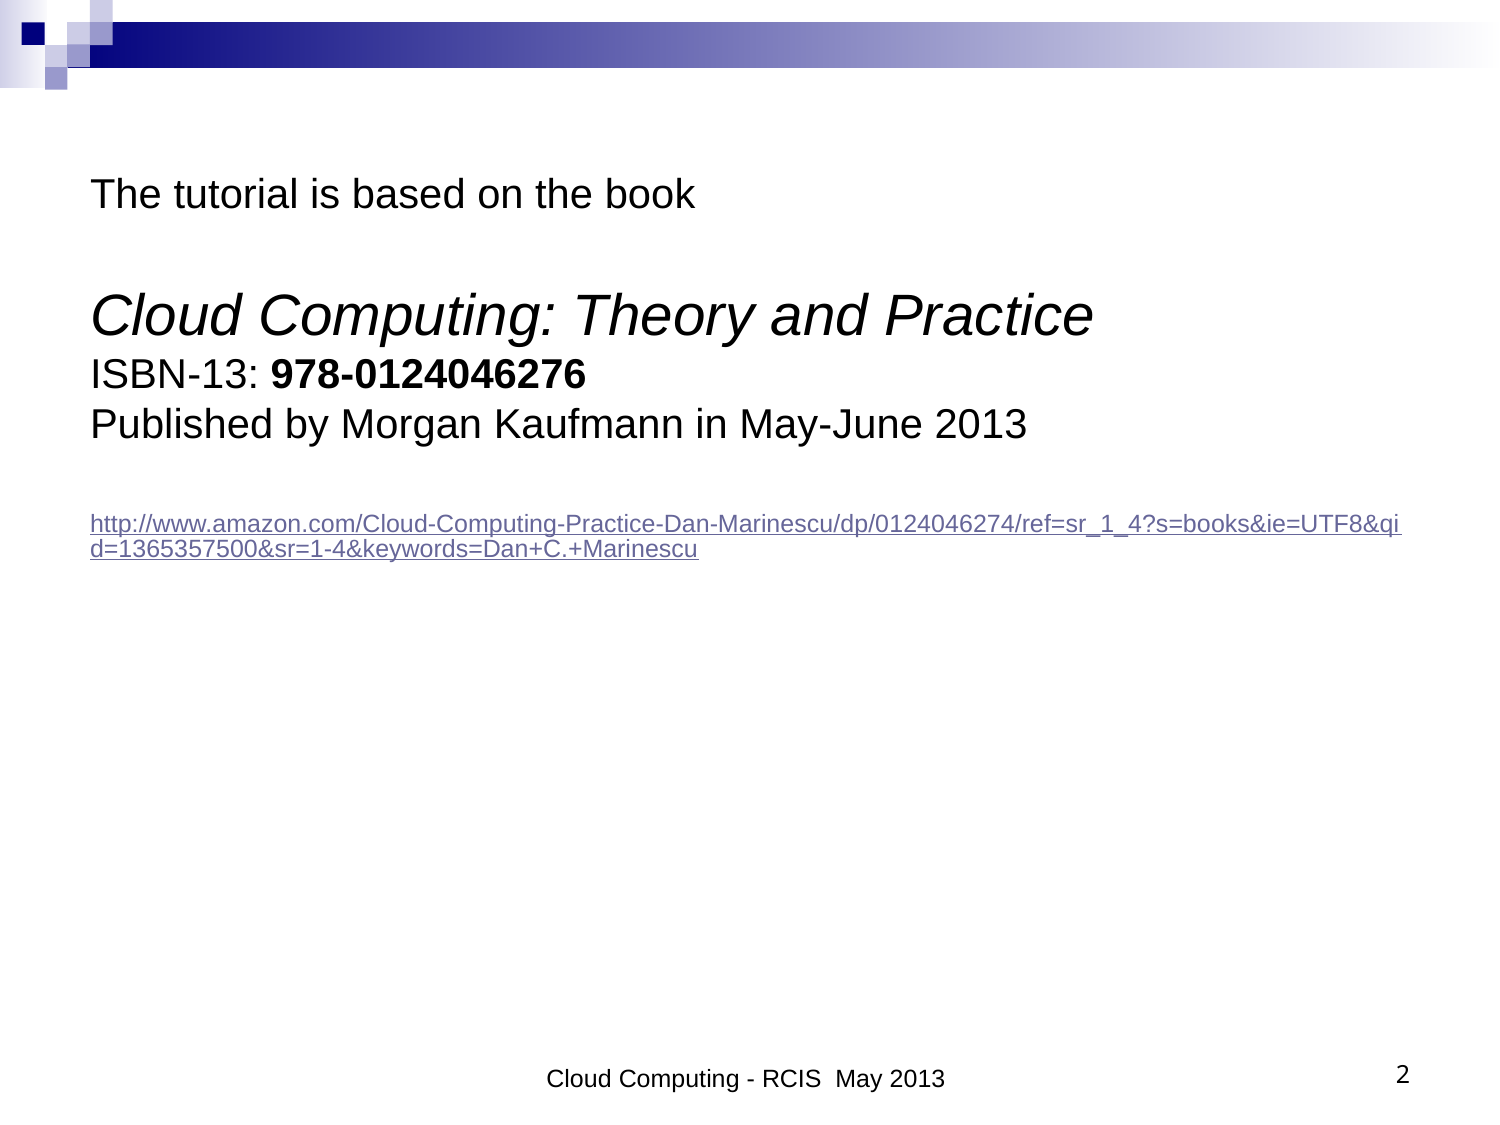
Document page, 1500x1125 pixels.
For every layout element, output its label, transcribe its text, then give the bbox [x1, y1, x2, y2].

footer Cloud Computing - RCIS May 2013 [512, 1024, 988, 1101]
slide_number 2 [1074, 1024, 1426, 1101]
title The tutorial is based on the book Cloud Computing: Theory and Practice ISBN-13: 978-0124046276 Published by Morgan Kaufmann in May-June 2013 http://www.amazon.com/Cloud-Computing-Practice-Dan-Marinescu/dp/0124046274/ref=sr_1_4?s=books&ie=UTF8&qid=1365357500&sr=1-4&keywords=Dan+C.+Marinescu [74, 130, 1426, 574]
